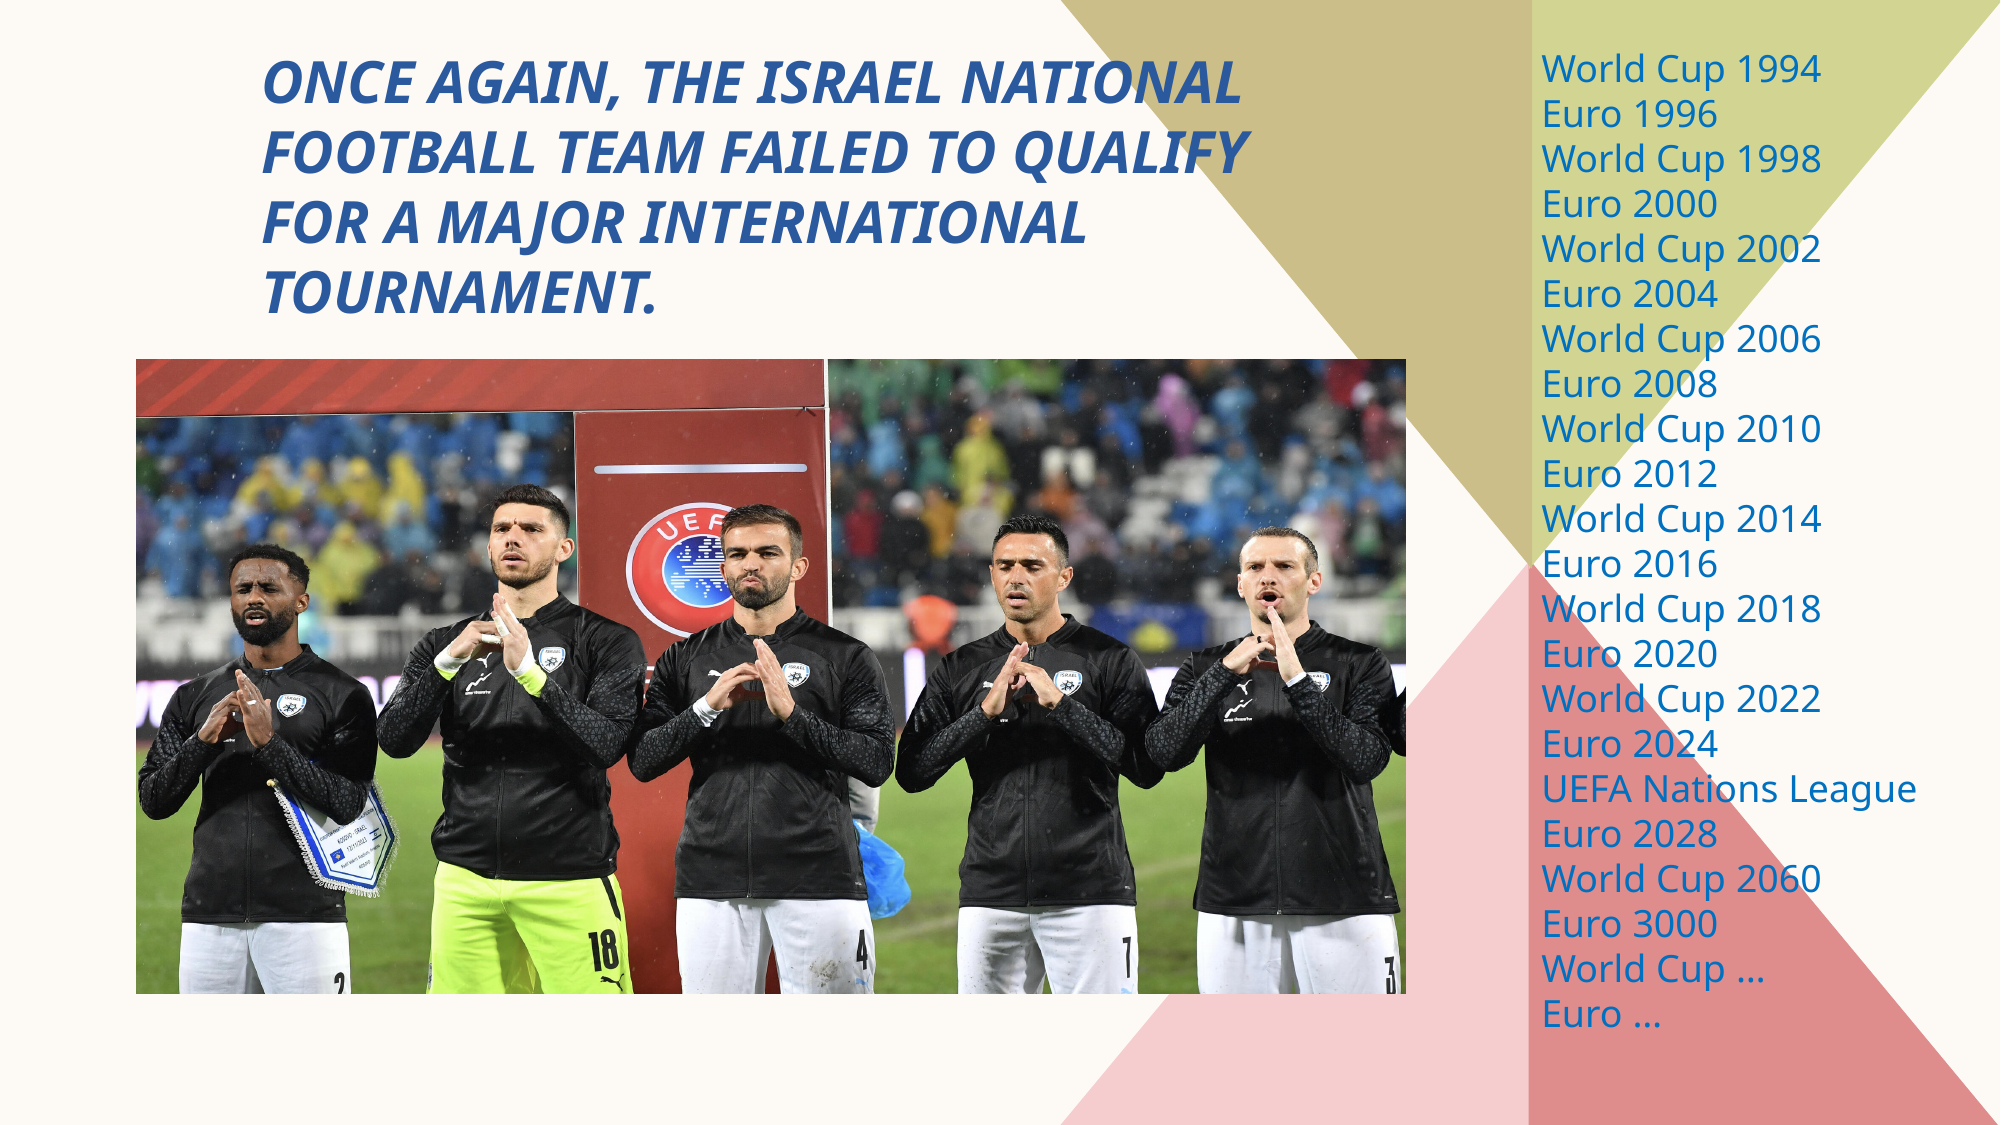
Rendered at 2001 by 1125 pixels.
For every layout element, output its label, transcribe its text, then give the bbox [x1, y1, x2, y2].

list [136, 359, 1406, 994]
text_box World Cup 1994 Euro 1996 World Cup 1998 Euro 2000 World Cup 2002 Euro 2004 World Cup 2006 Euro 2008 World Cup 2010 Euro 2012 World Cup 2014 Euro 2016 World Cup 2018 Euro 2020 World Cup 2022 Euro 2024 UEFA Nations League Euro 2028 World Cup 2060 Euro 3000 World Cup … Euro … [1526, 37, 1967, 1088]
title Once again, the Israel national football team failed to qualify for a major international tournament. [246, 37, 1293, 338]
